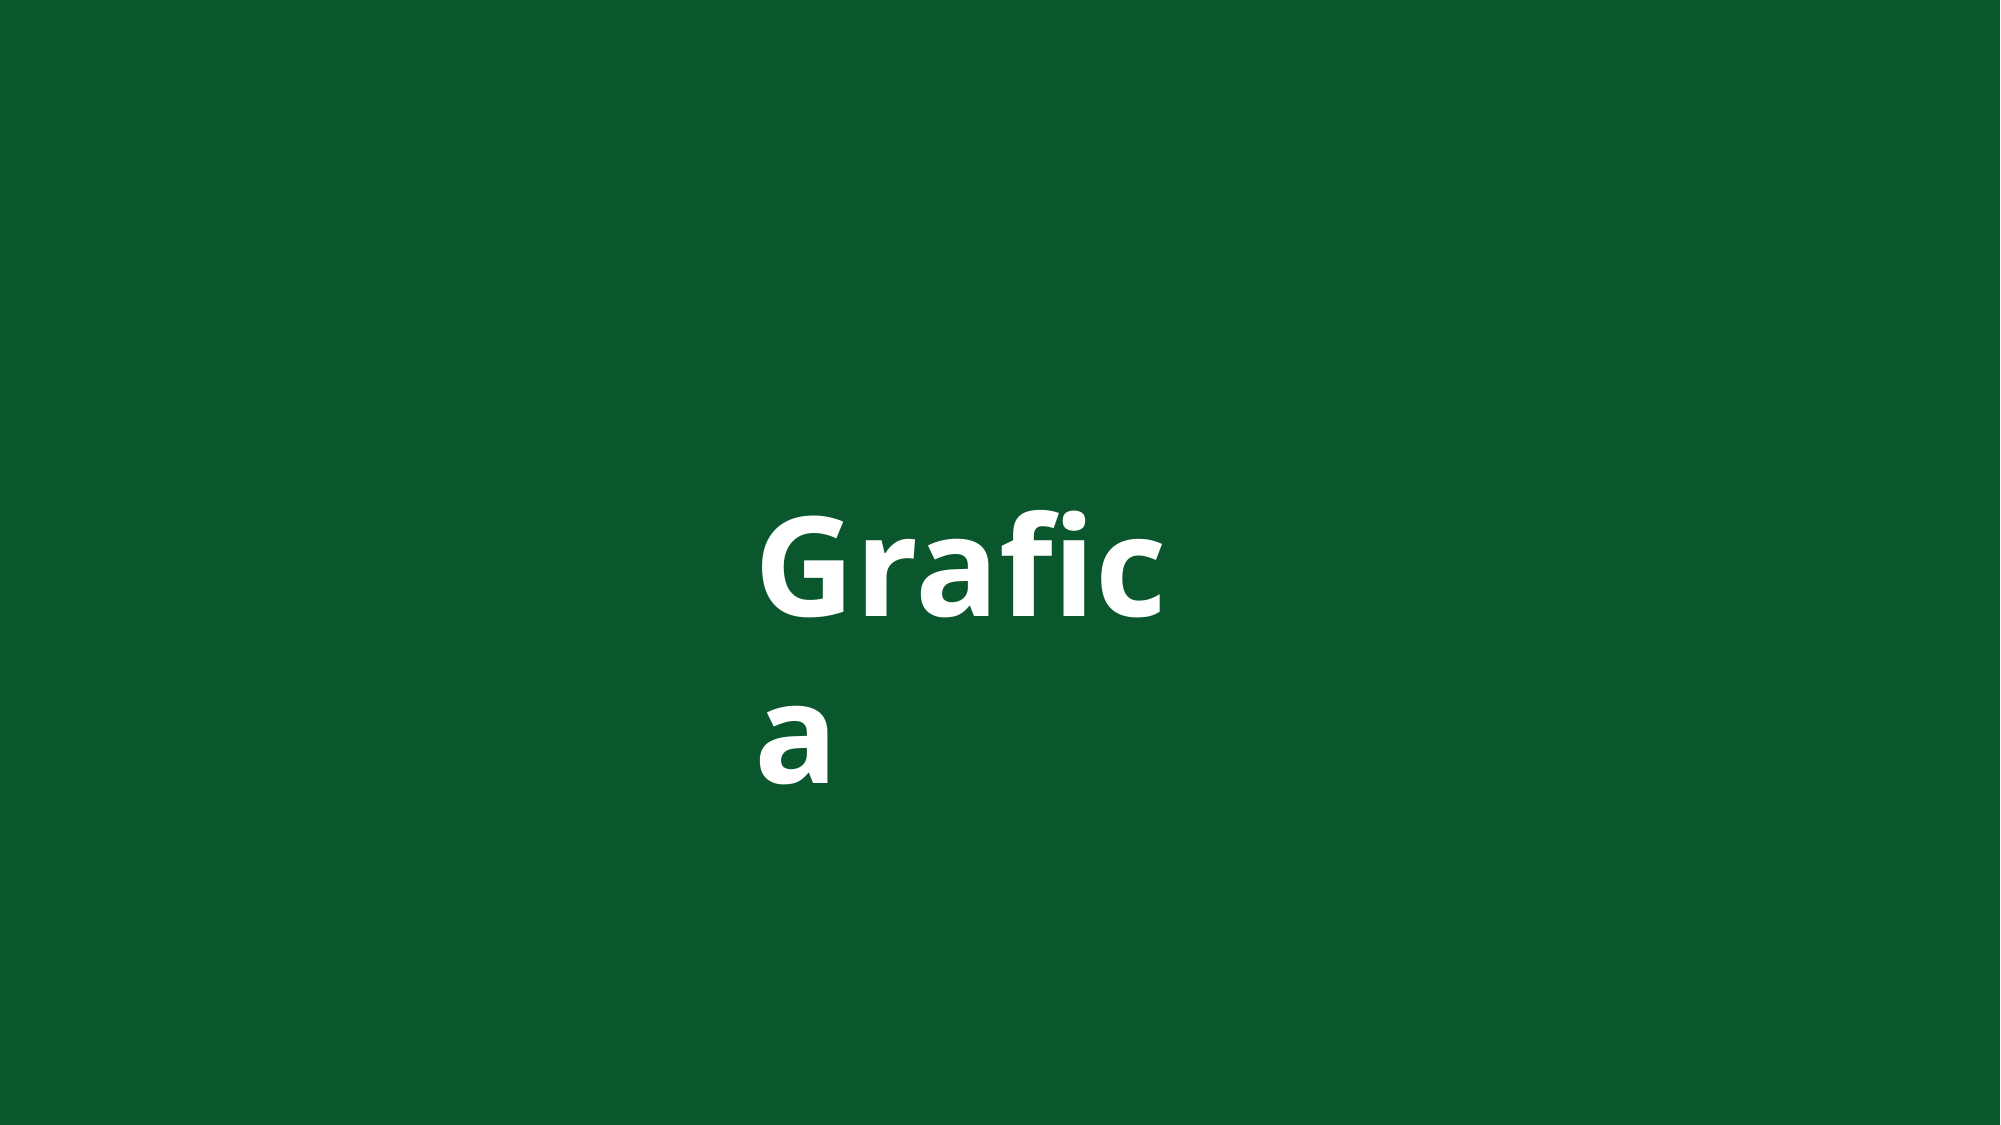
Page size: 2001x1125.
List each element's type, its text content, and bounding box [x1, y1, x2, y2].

text_box Grafica [734, 458, 1266, 832]
